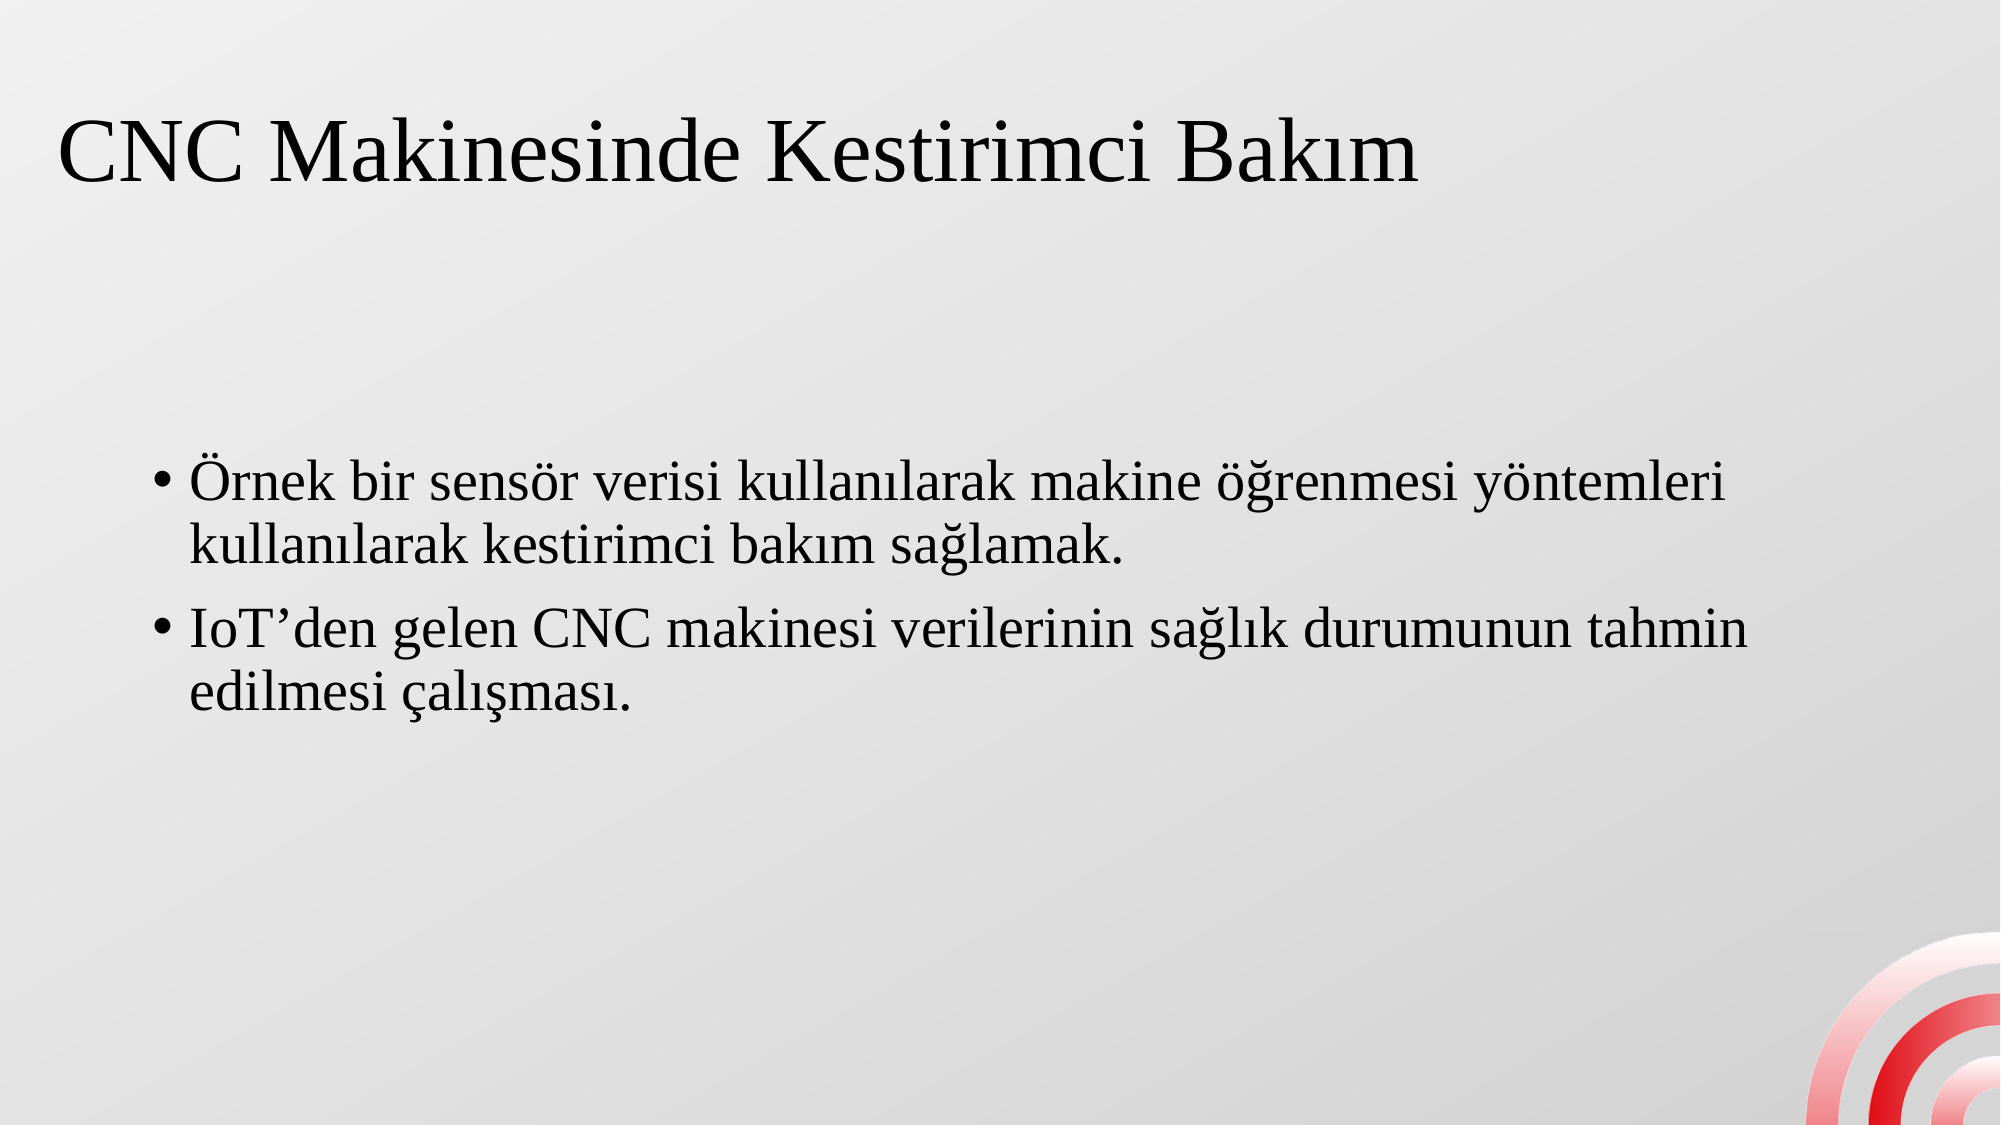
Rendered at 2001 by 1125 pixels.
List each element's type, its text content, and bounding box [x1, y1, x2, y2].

title CNC Makinesinde Kestirimci Bakım [42, 42, 1768, 261]
list Örnek bir sensör verisi kullanılarak makine öğrenmesi yöntemleri kullanılarak kestirimci bakım sağlamak. IoT’den gelen CNC makinesi verilerinin sağlık durumunun tahmin edilmesi çalışması. [137, 443, 1863, 750]
picture [0, 0, 2001, 1125]
